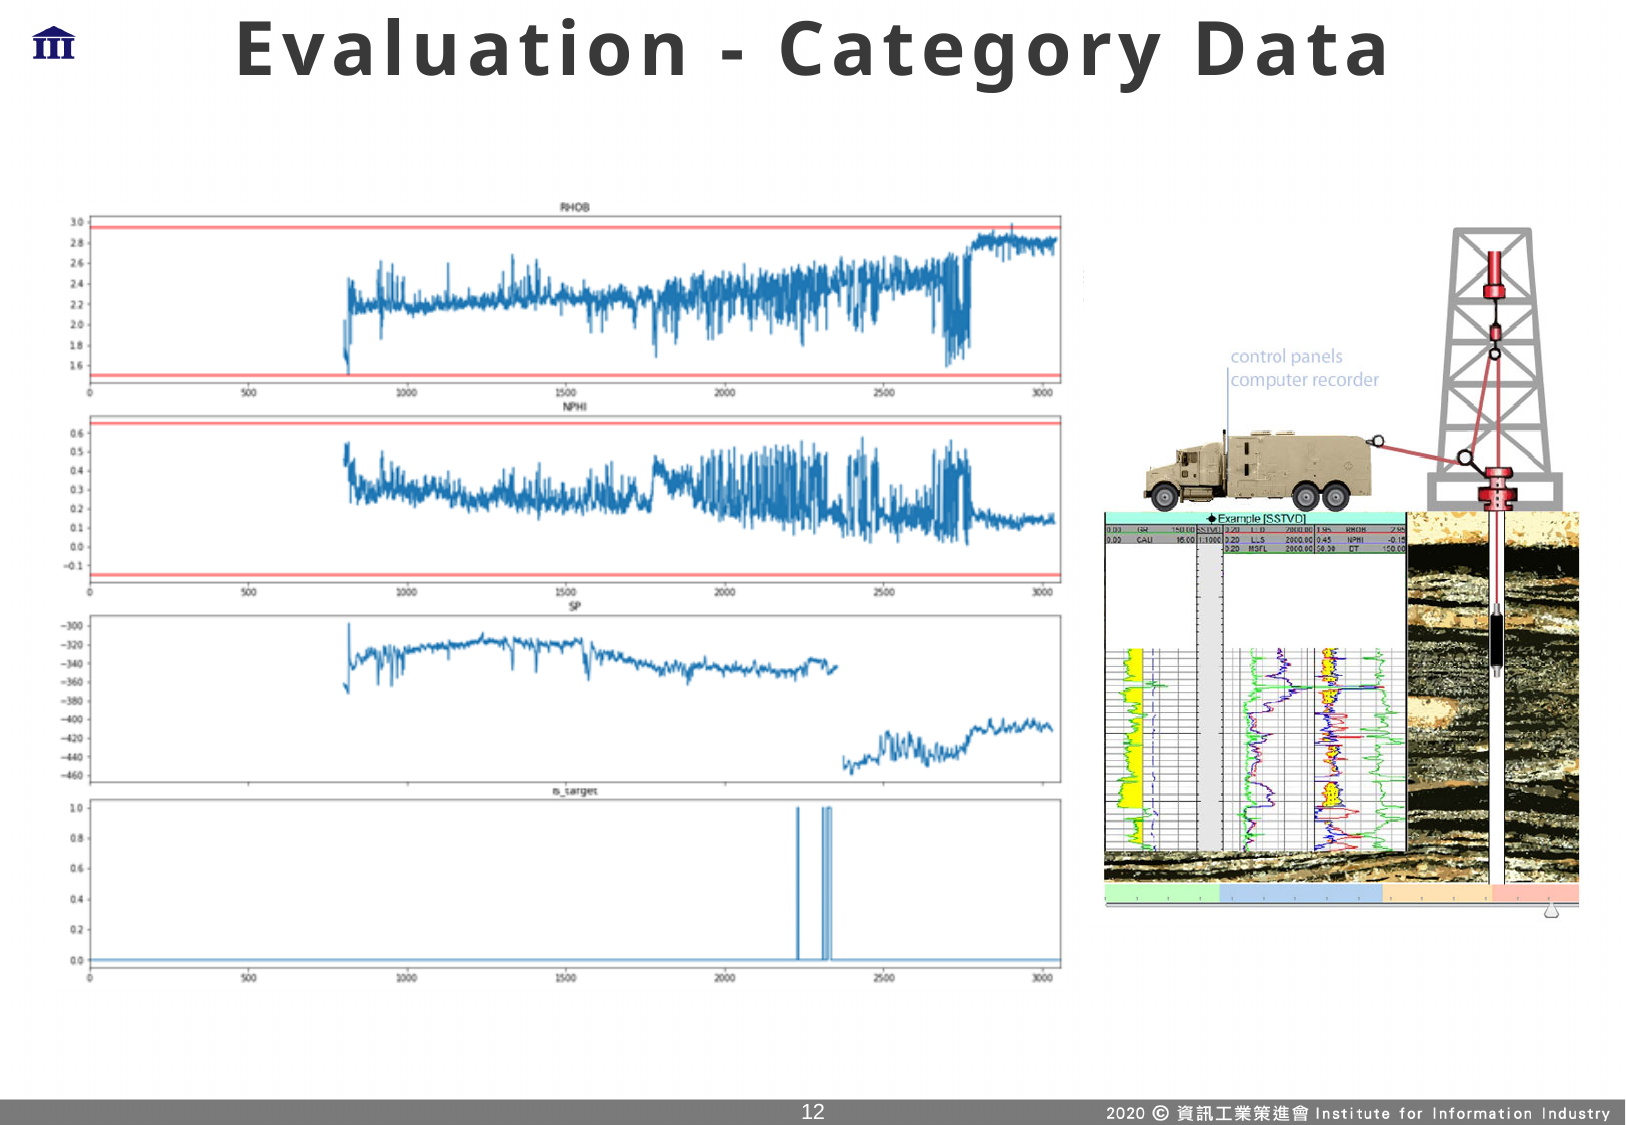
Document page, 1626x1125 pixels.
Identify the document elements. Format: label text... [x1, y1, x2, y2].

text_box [1083, 224, 1580, 925]
title Evaluation - Category Data [103, 0, 1522, 90]
picture [0, 0, 1626, 1125]
slide_number 11 [778, 1089, 848, 1125]
